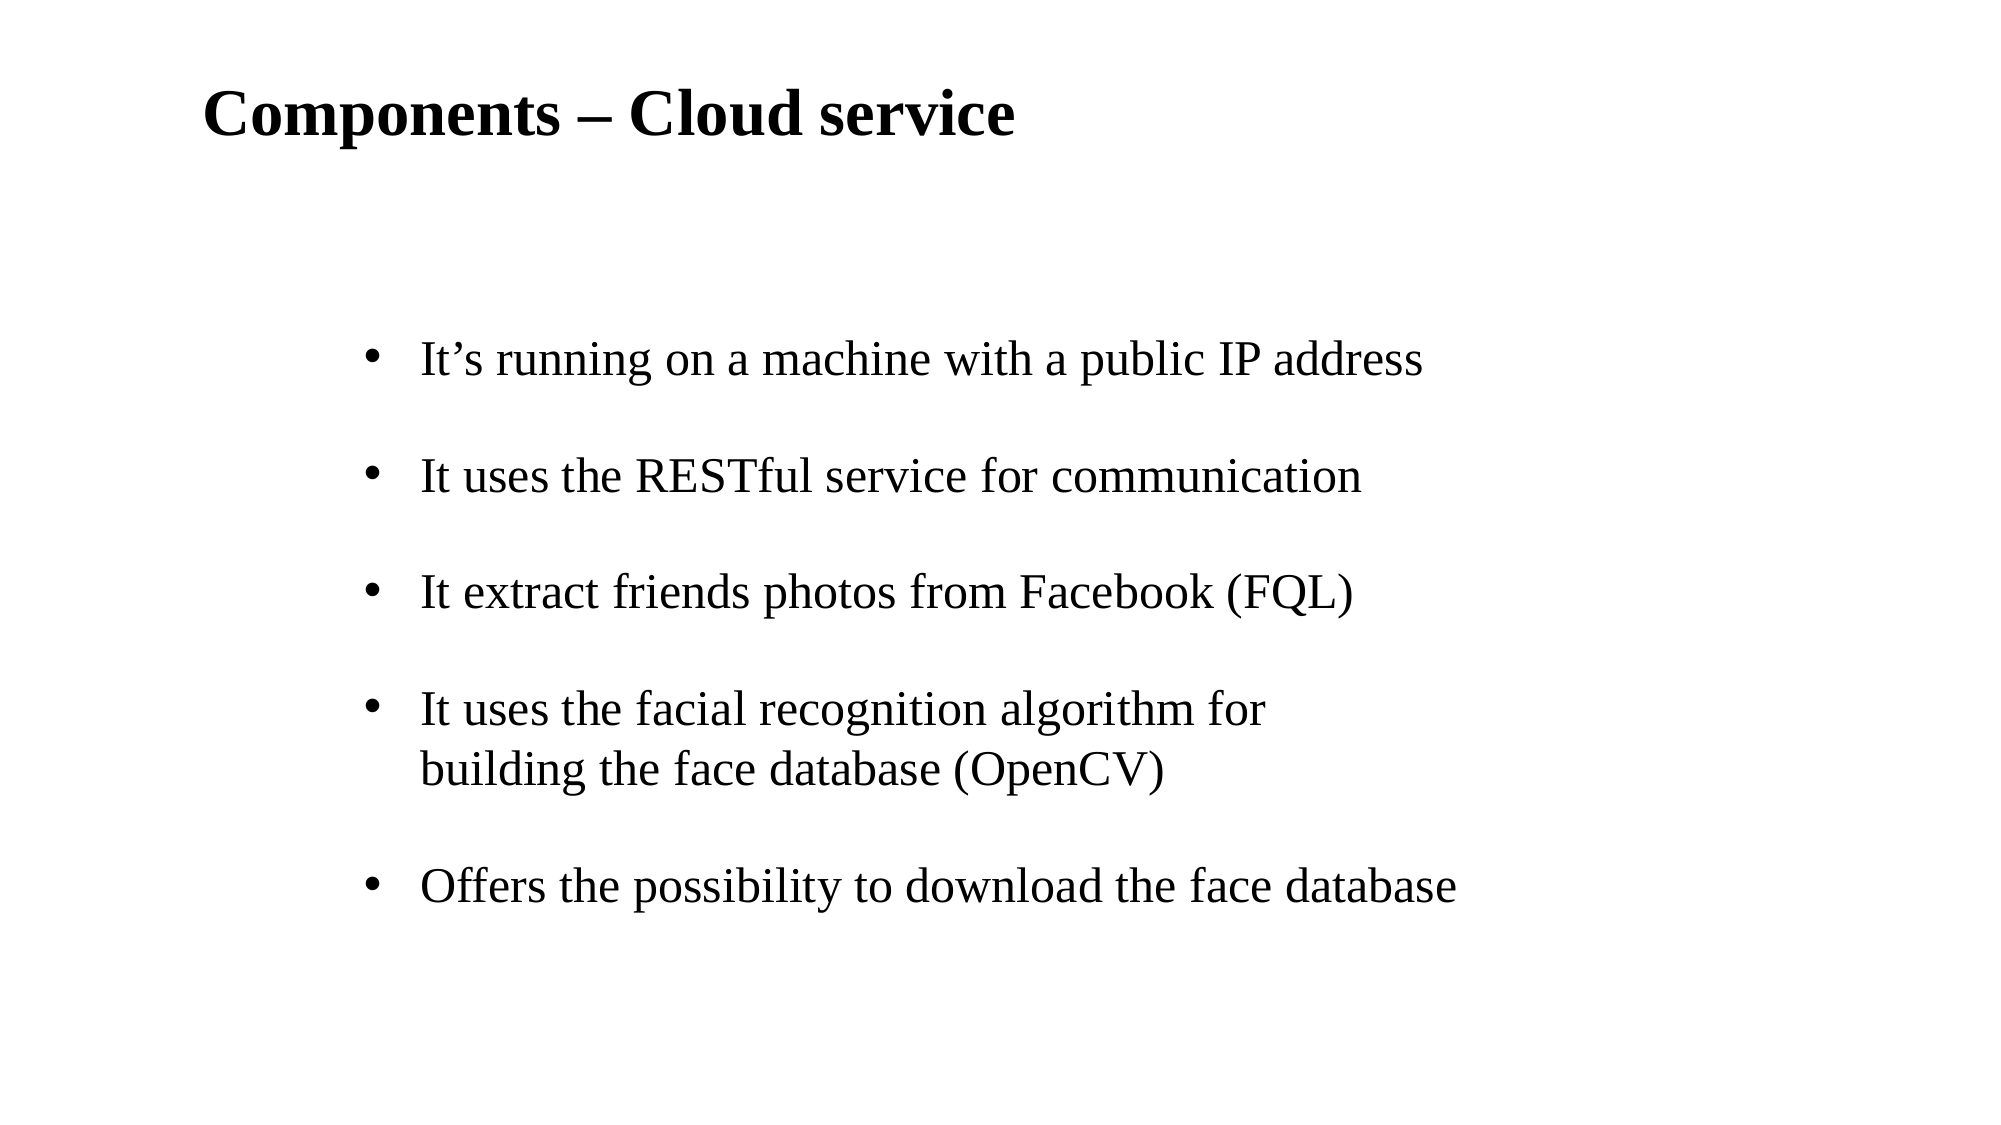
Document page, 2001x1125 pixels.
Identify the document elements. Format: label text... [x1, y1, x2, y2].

text_box Components – Cloud service [37, 61, 1978, 156]
text_box It uses the facial recognition algorithm for building the face database (OpenCV) [349, 668, 1436, 803]
text_box It extract friends photos from Facebook (FQL) [349, 551, 1526, 627]
text_box Offers the possibility to download the face database [349, 845, 1509, 921]
text_box It uses the RESTful service for communication [349, 434, 1436, 510]
text_box It’s running on a machine with a public IP address [349, 317, 1811, 393]
